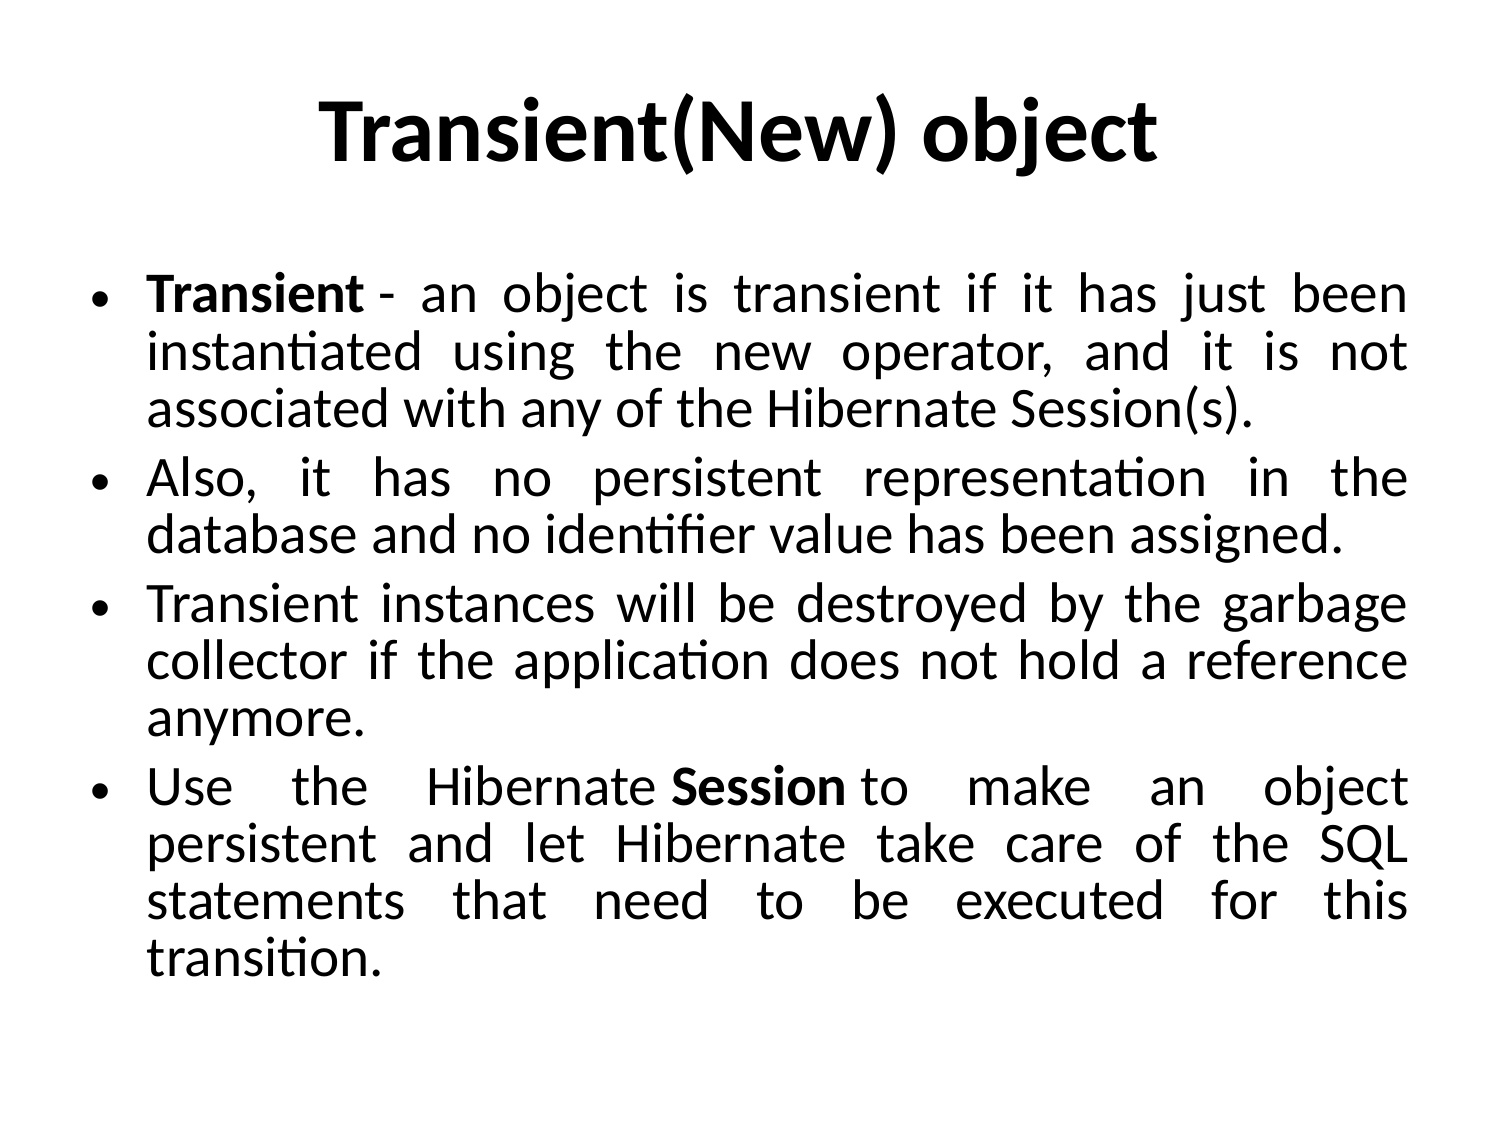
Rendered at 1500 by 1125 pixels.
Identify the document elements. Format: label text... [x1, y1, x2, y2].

list Transient - an object is transient if it has just been instantiated using the new operator, and it is not associated with any of the Hibernate Session(s). Also, it has no persistent representation in the database and no identifier value has been assigned. Transient instances will be destroyed by the garbage collector if the application does not hold a reference anymore. Use the Hibernate Session to make an object persistent and let Hibernate take care of the SQL statements that need to be executed for this transition. [75, 262, 1425, 1005]
title Transient(New) object [75, 45, 1425, 233]
